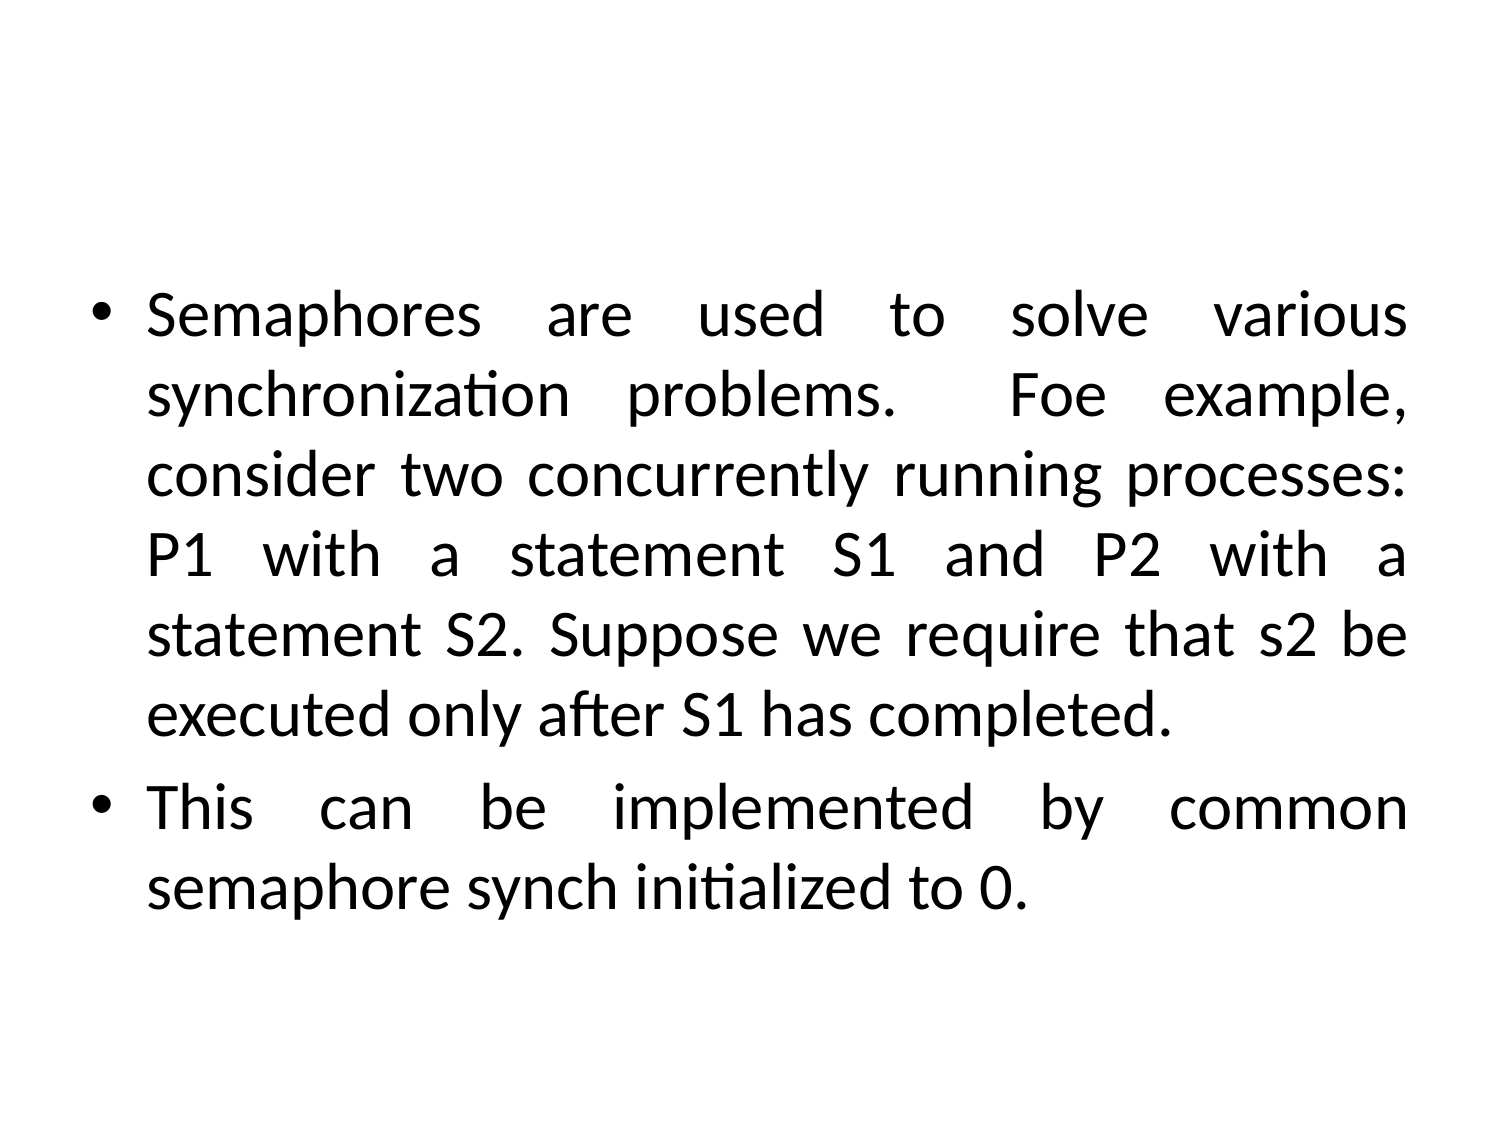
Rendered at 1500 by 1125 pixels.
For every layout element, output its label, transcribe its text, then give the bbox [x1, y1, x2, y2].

list Semaphores are used to solve various synchronization problems. Foe example, consider two concurrently running processes: P1 with a statement S1 and P2 with a statement S2. Suppose we require that s2 be executed only after S1 has completed. This can be implemented by common semaphore synch initialized to 0. [75, 262, 1425, 1005]
